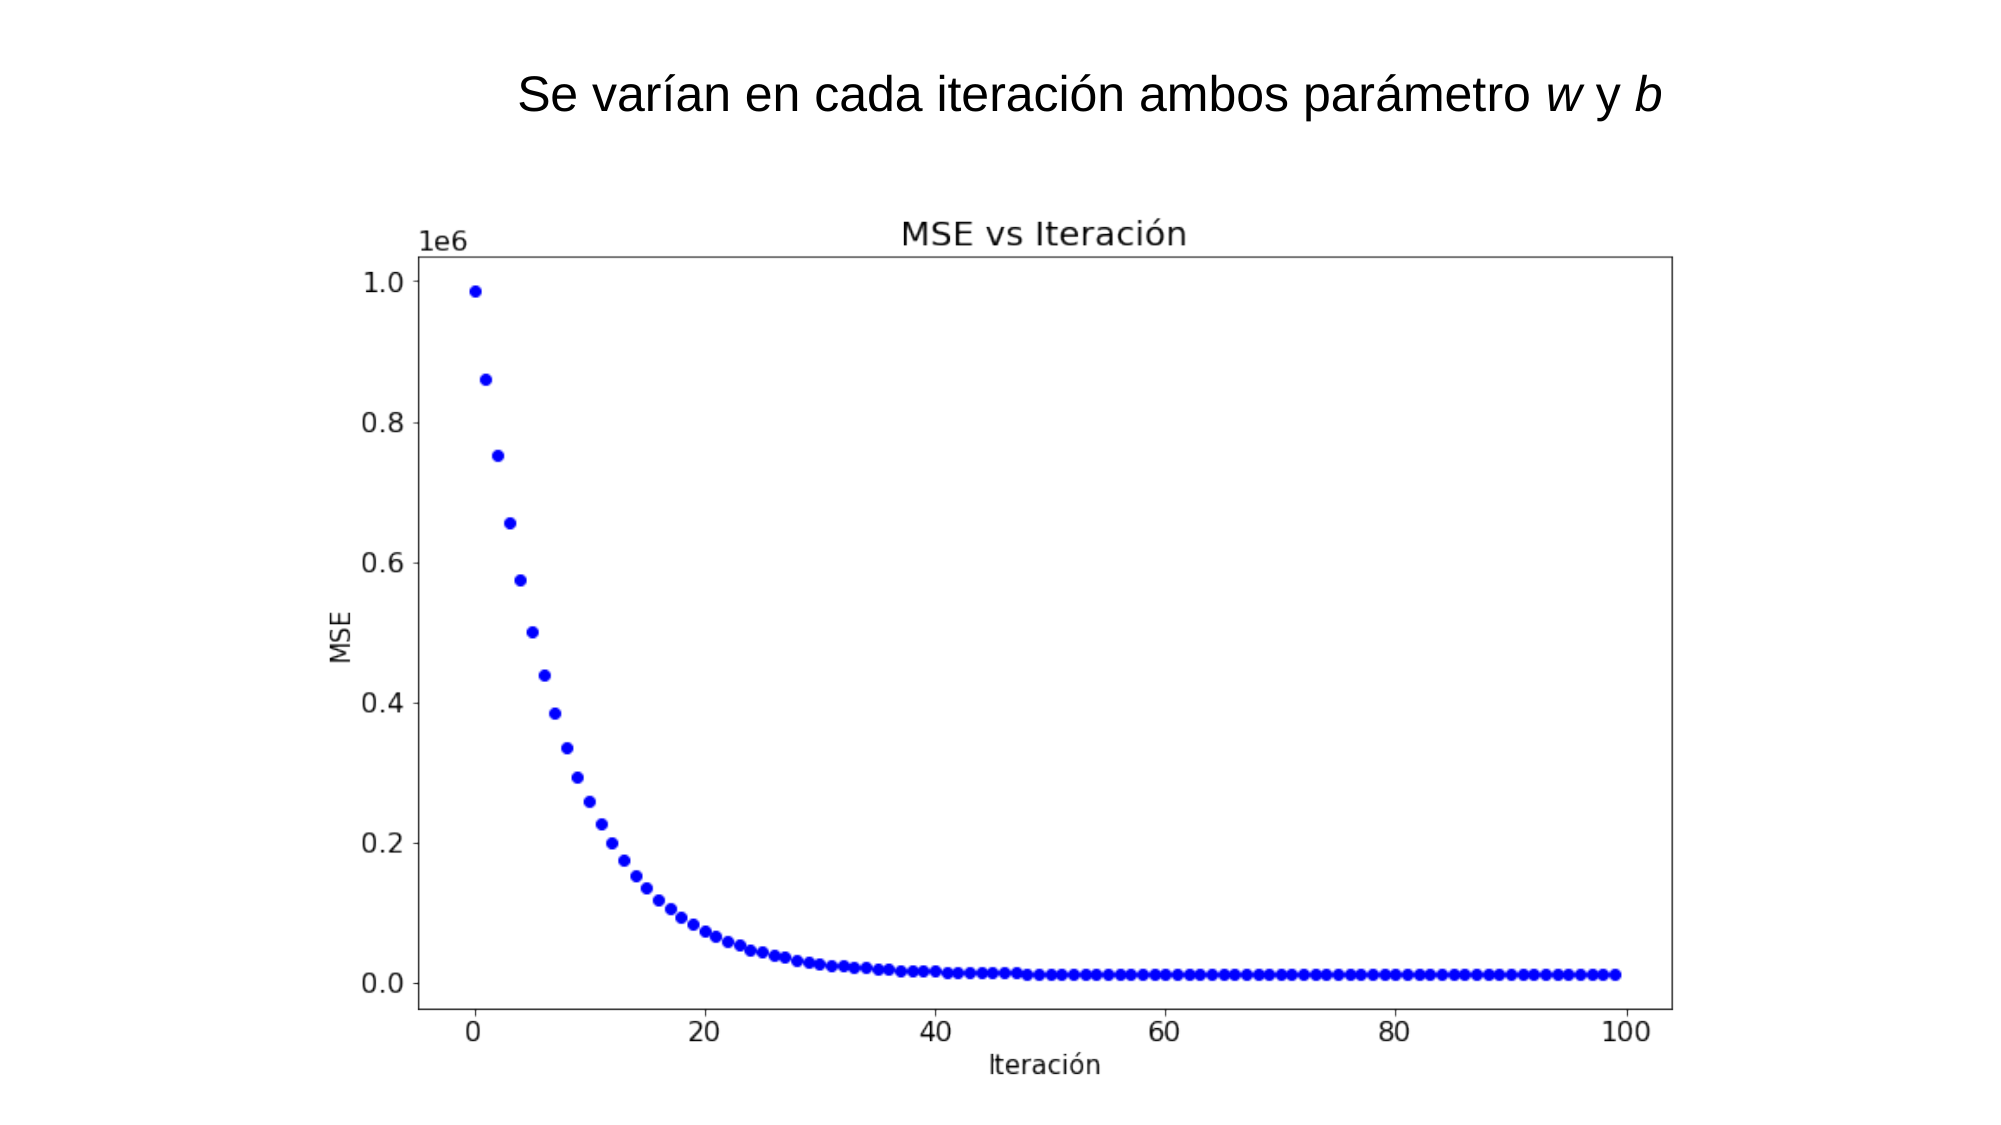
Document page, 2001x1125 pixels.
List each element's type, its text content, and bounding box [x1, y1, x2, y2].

picture [316, 208, 1684, 1092]
text_box Se varían en cada iteración ambos parámetro w y b [502, 54, 1678, 129]
